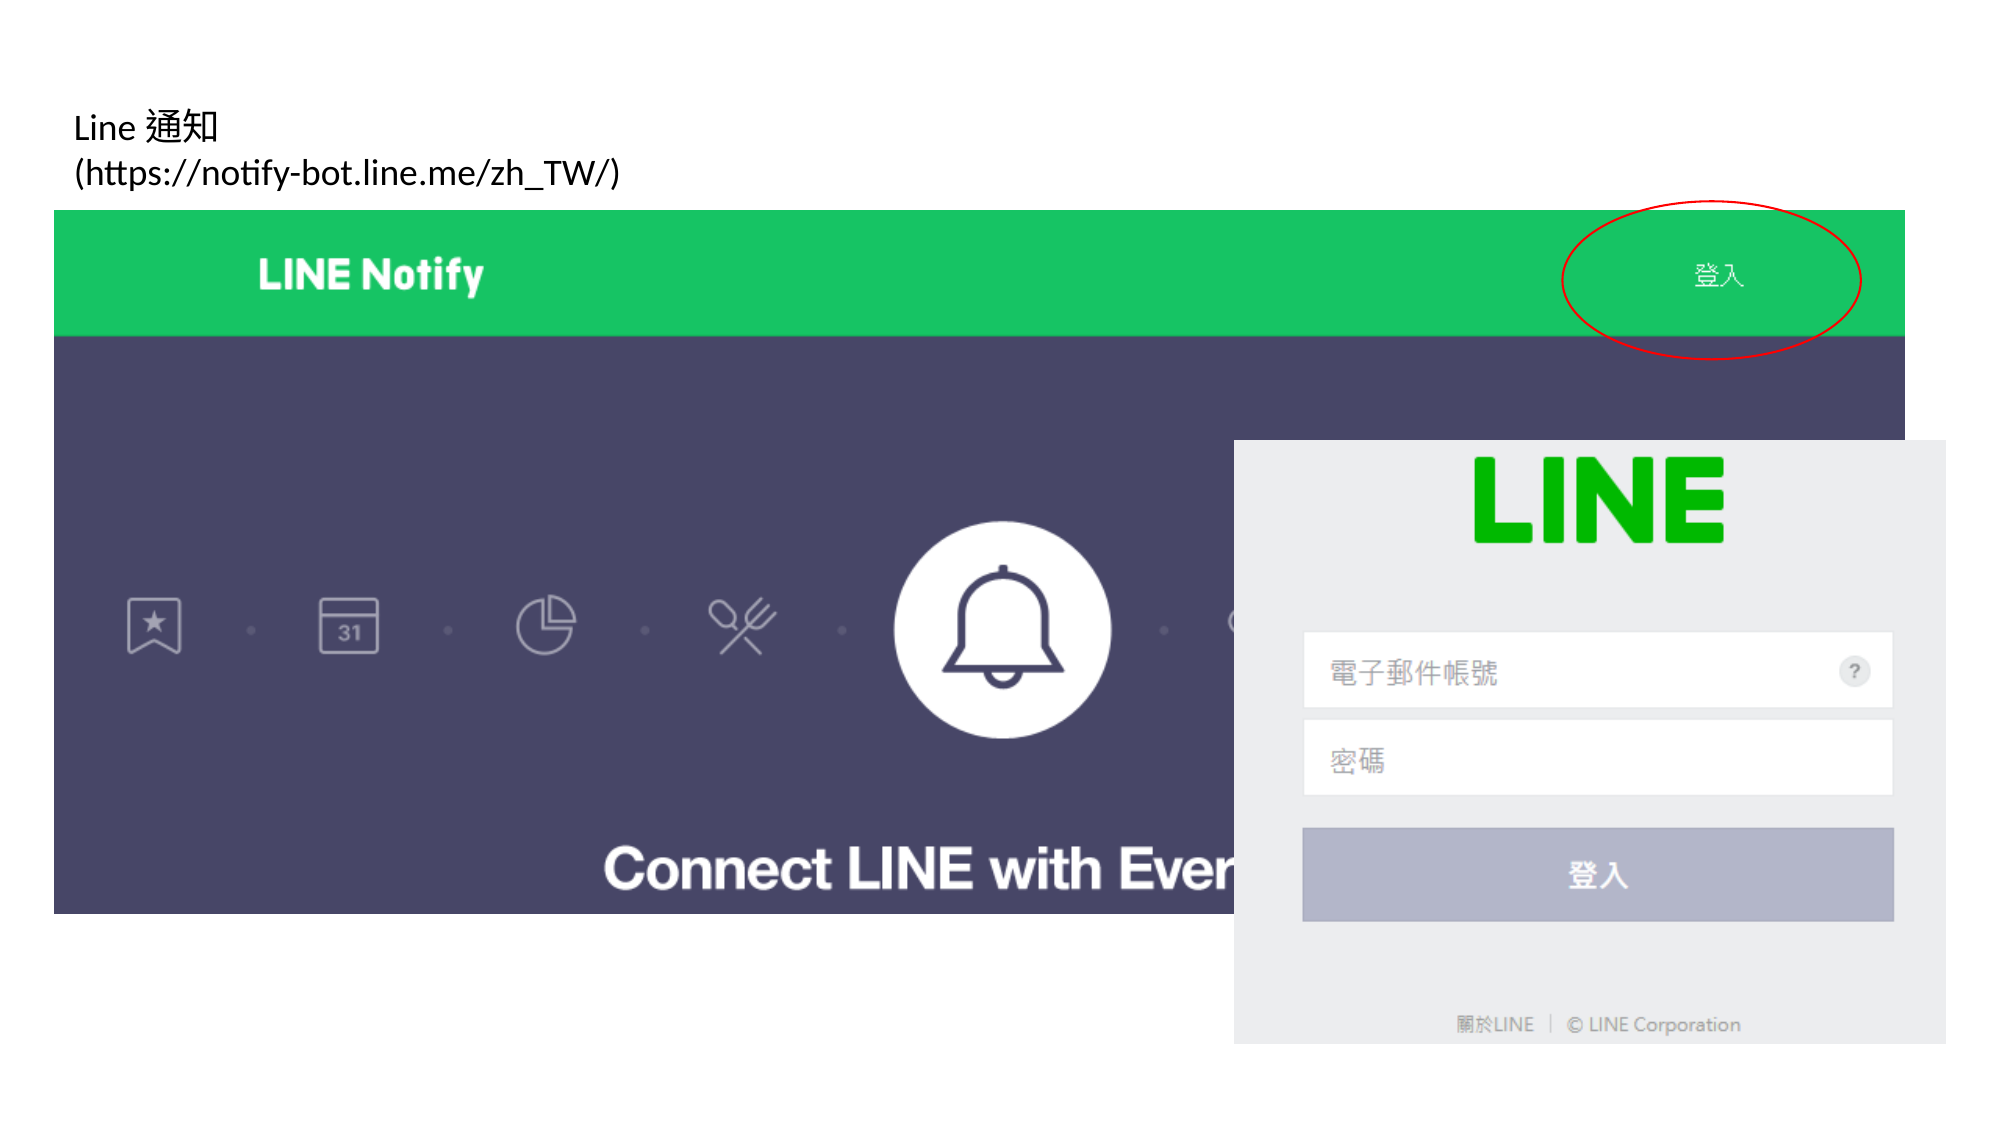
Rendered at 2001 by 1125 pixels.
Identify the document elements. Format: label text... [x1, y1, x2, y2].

text_box Line通知 (https://notify-bot.line.me/zh_TW/) [58, 95, 637, 200]
text_box [1639, 200, 1784, 210]
picture [54, 210, 1946, 1044]
